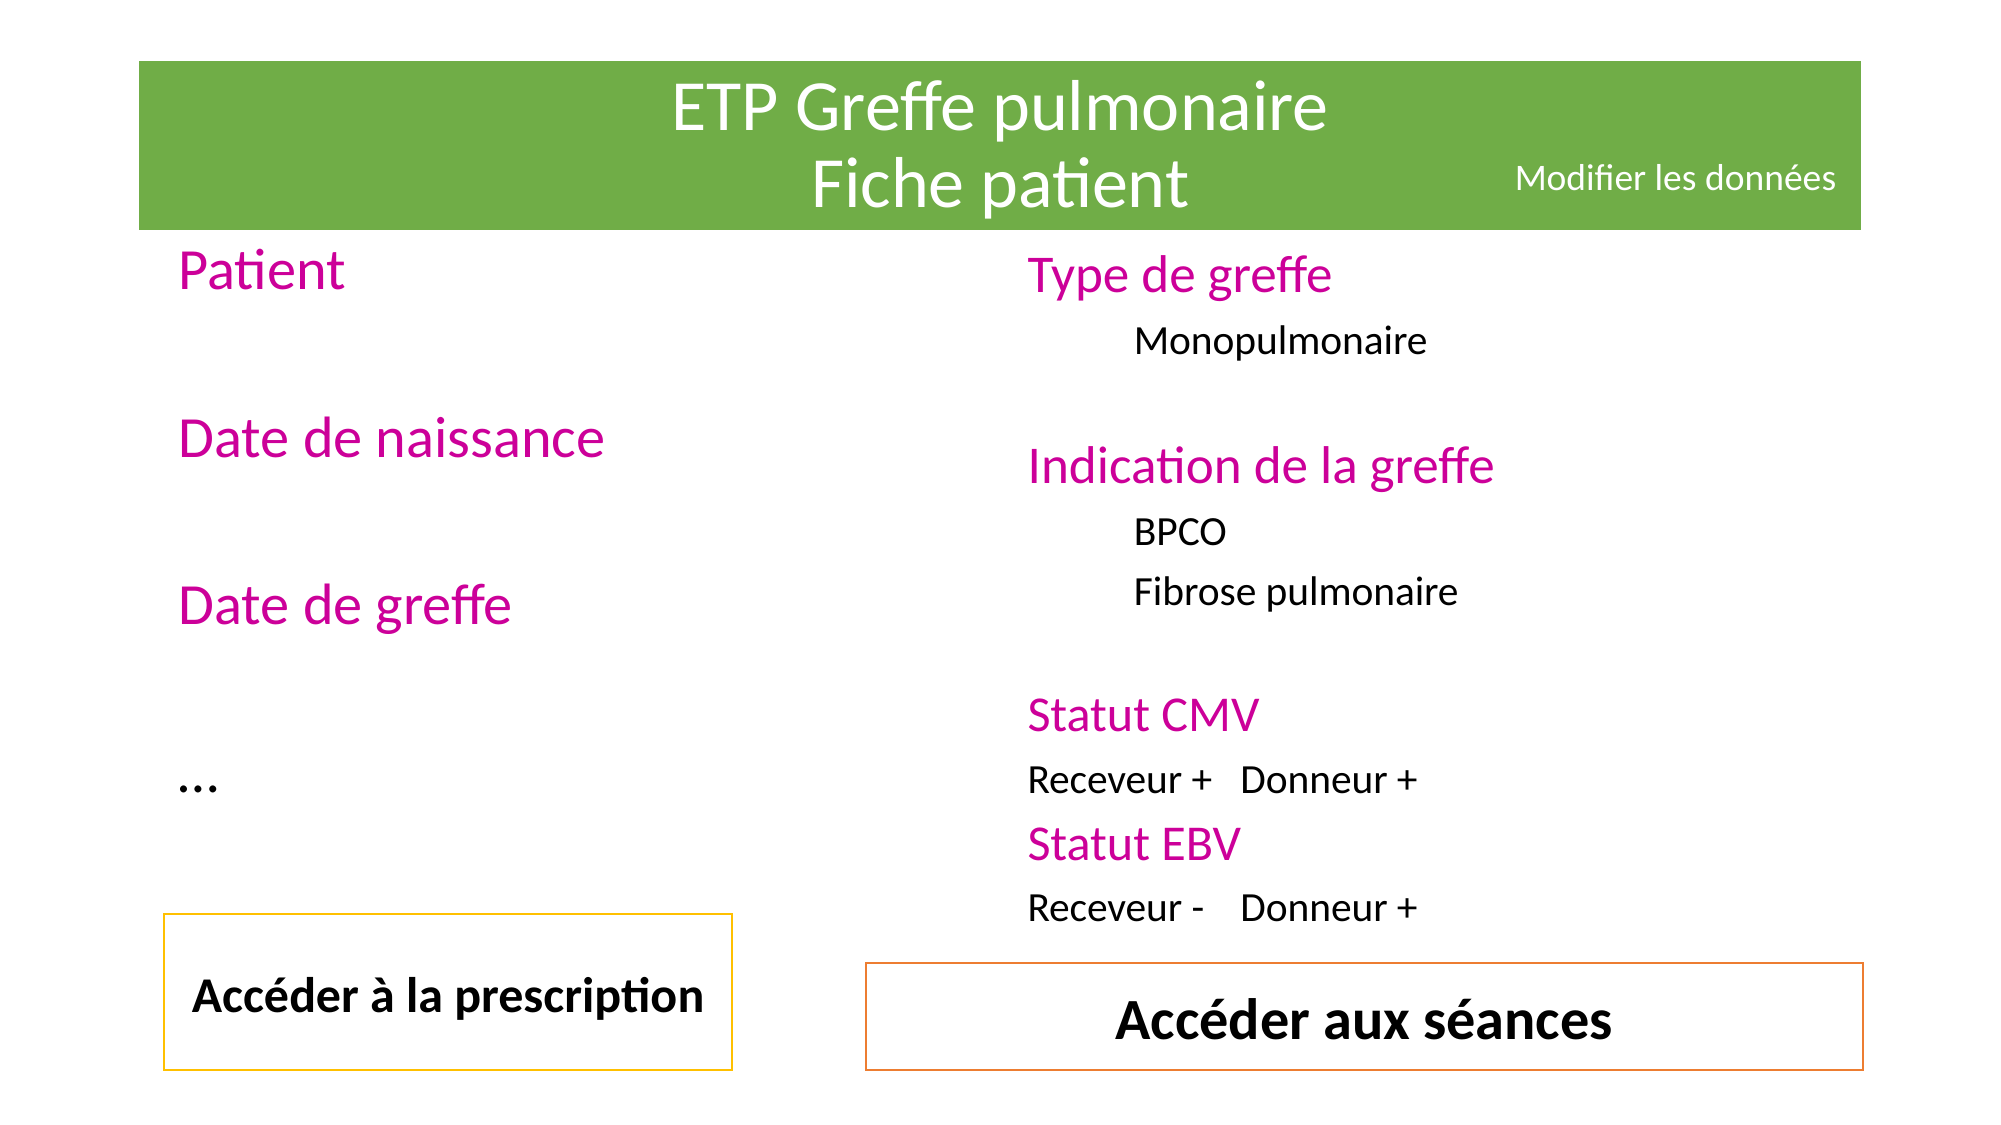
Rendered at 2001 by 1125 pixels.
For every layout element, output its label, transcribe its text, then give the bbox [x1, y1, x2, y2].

text_box Accéder à la prescription [163, 913, 733, 1071]
list Type de greffe Monopulmonaire Indication de la greffe BPCO Fibrose pulmonaire Statut CMV Receveur + Donneur + Statut EBV Receveur - Donneur + [1012, 239, 1863, 943]
title ETP Greffe pulmonaire Fiche patient [136, 58, 1864, 233]
text_box Modifier les données [1499, 145, 1903, 206]
list Patient Date de naissance Date de greffe … [164, 231, 690, 837]
text_box Accéder aux séances [865, 962, 1864, 1071]
